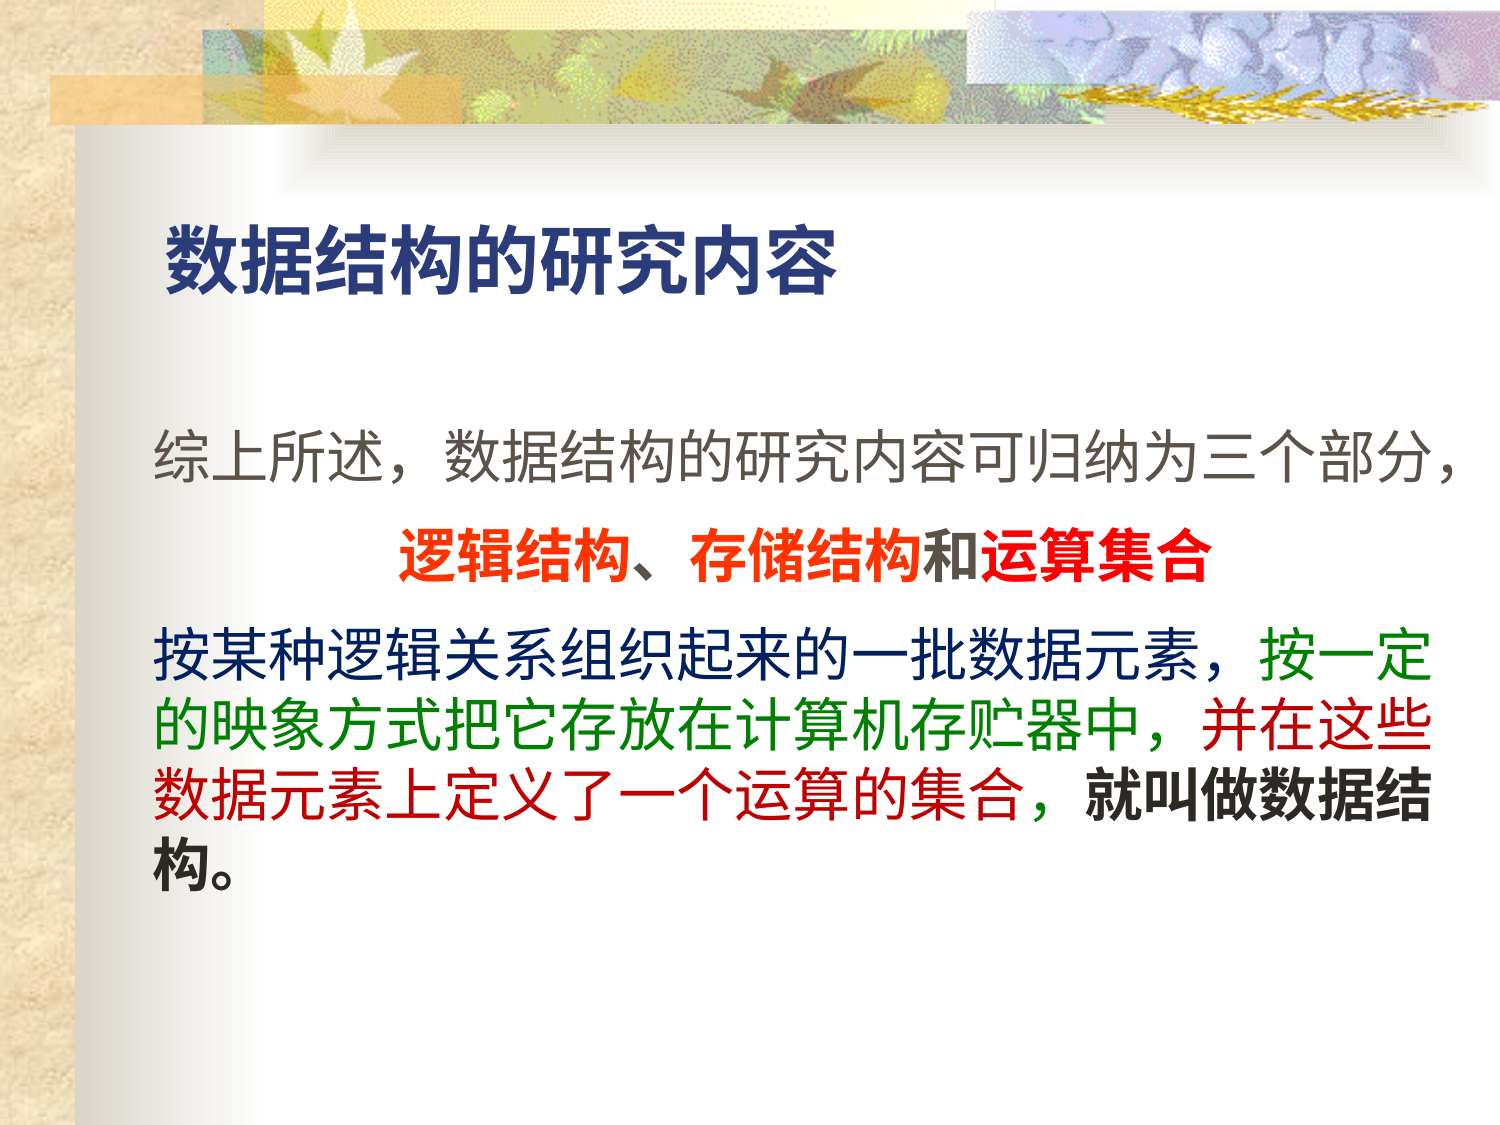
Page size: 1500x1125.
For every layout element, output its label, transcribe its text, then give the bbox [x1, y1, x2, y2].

picture [0, 0, 1500, 1125]
text_box 数据结构的研究内容 [150, 125, 1463, 313]
text_box 综上所述，数据结构的研究内容可归纳为三个部分， 逻辑结构、存储结构和运算集合 按某种逻辑关系组织起来的一批数据元素，按一定的映象方式把它存放在计算机存贮器中，并在这些数据元素上定义了一个运算的集合，就叫做数据结构。 [137, 412, 1475, 906]
